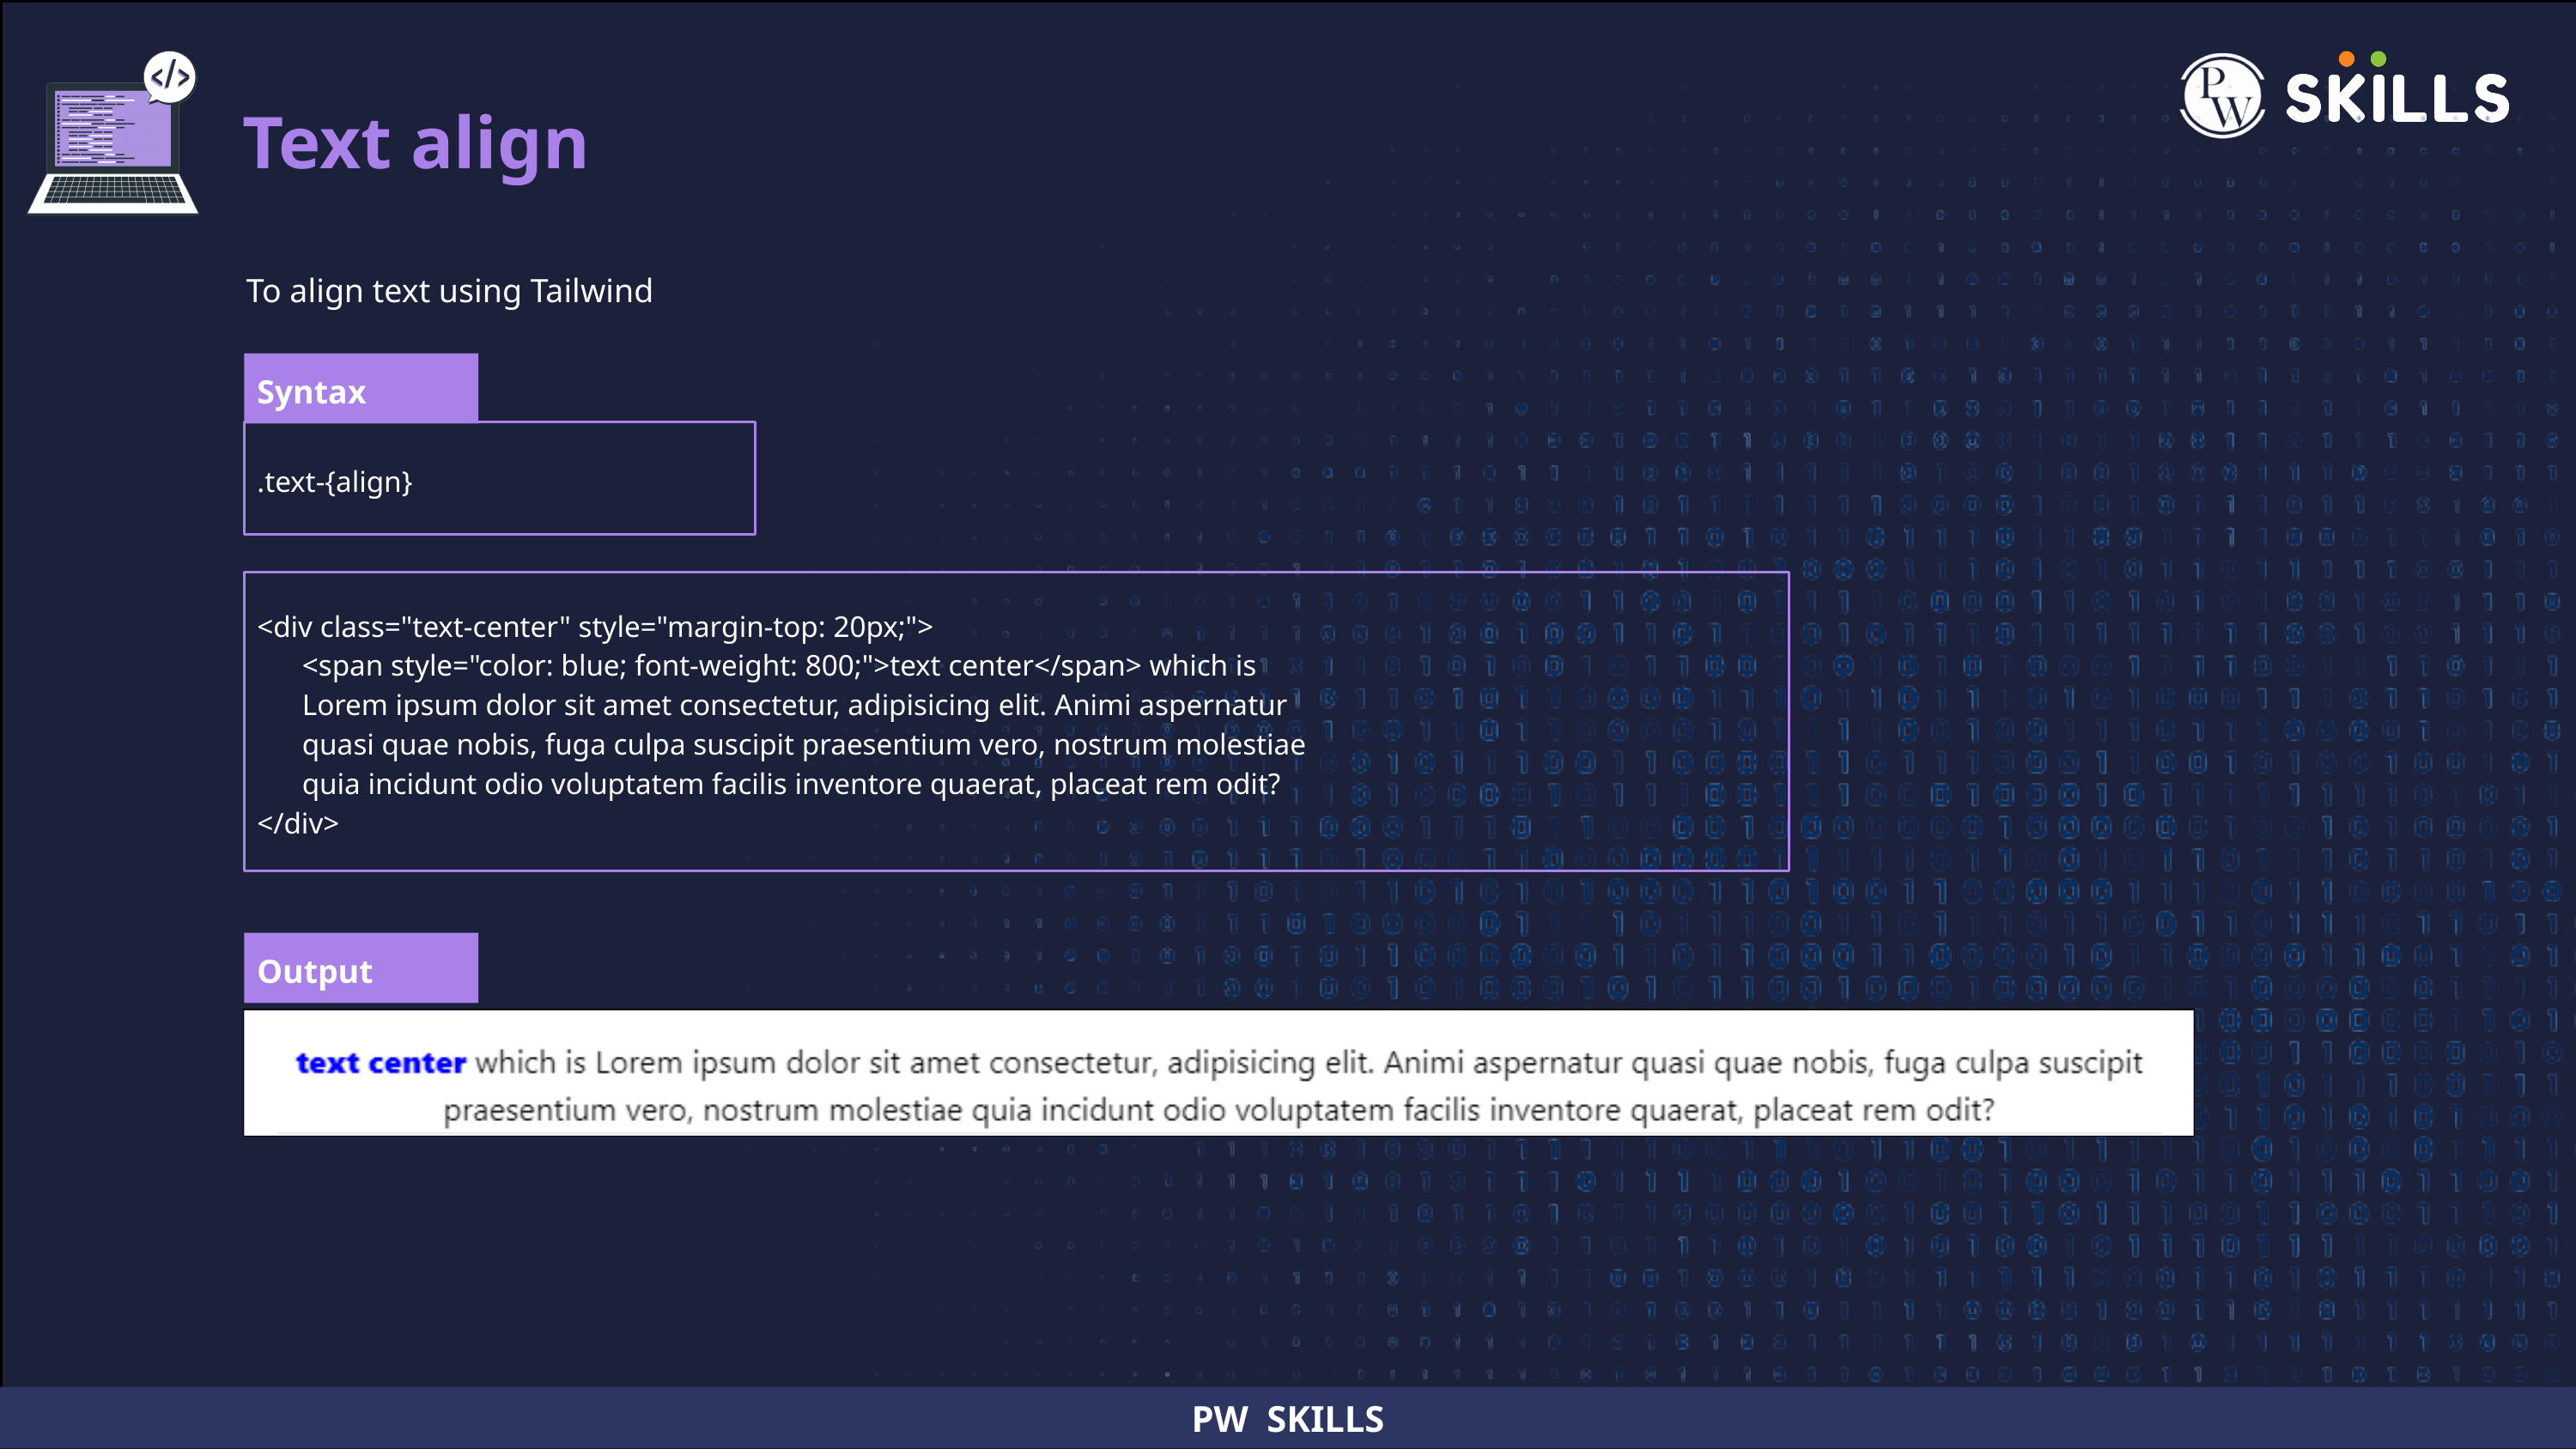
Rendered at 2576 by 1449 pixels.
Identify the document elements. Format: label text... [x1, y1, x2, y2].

text_box <div class="text-center" style="margin-top: 20px;"> <span style="color: blue; font-weight: 800;">text center</span> which is Lorem ipsum dolor sit amet consectetur, adipisicing elit. Animi aspernatur quasi quae nobis, fuga culpa suscipit praesentium vero, nostrum molestiae quia incidunt odio voluptatem facilis inventore quaerat, placeat rem odit? </div> [244, 572, 1789, 871]
text_box .text-{align} [244, 421, 756, 535]
text_box Text align [242, 97, 2192, 184]
picture [27, 51, 199, 217]
text_box To align text using Tailwind [233, 238, 1769, 322]
picture [244, 0, 2576, 1385]
text_box Output [244, 932, 479, 1003]
text_box Syntax [244, 353, 479, 424]
